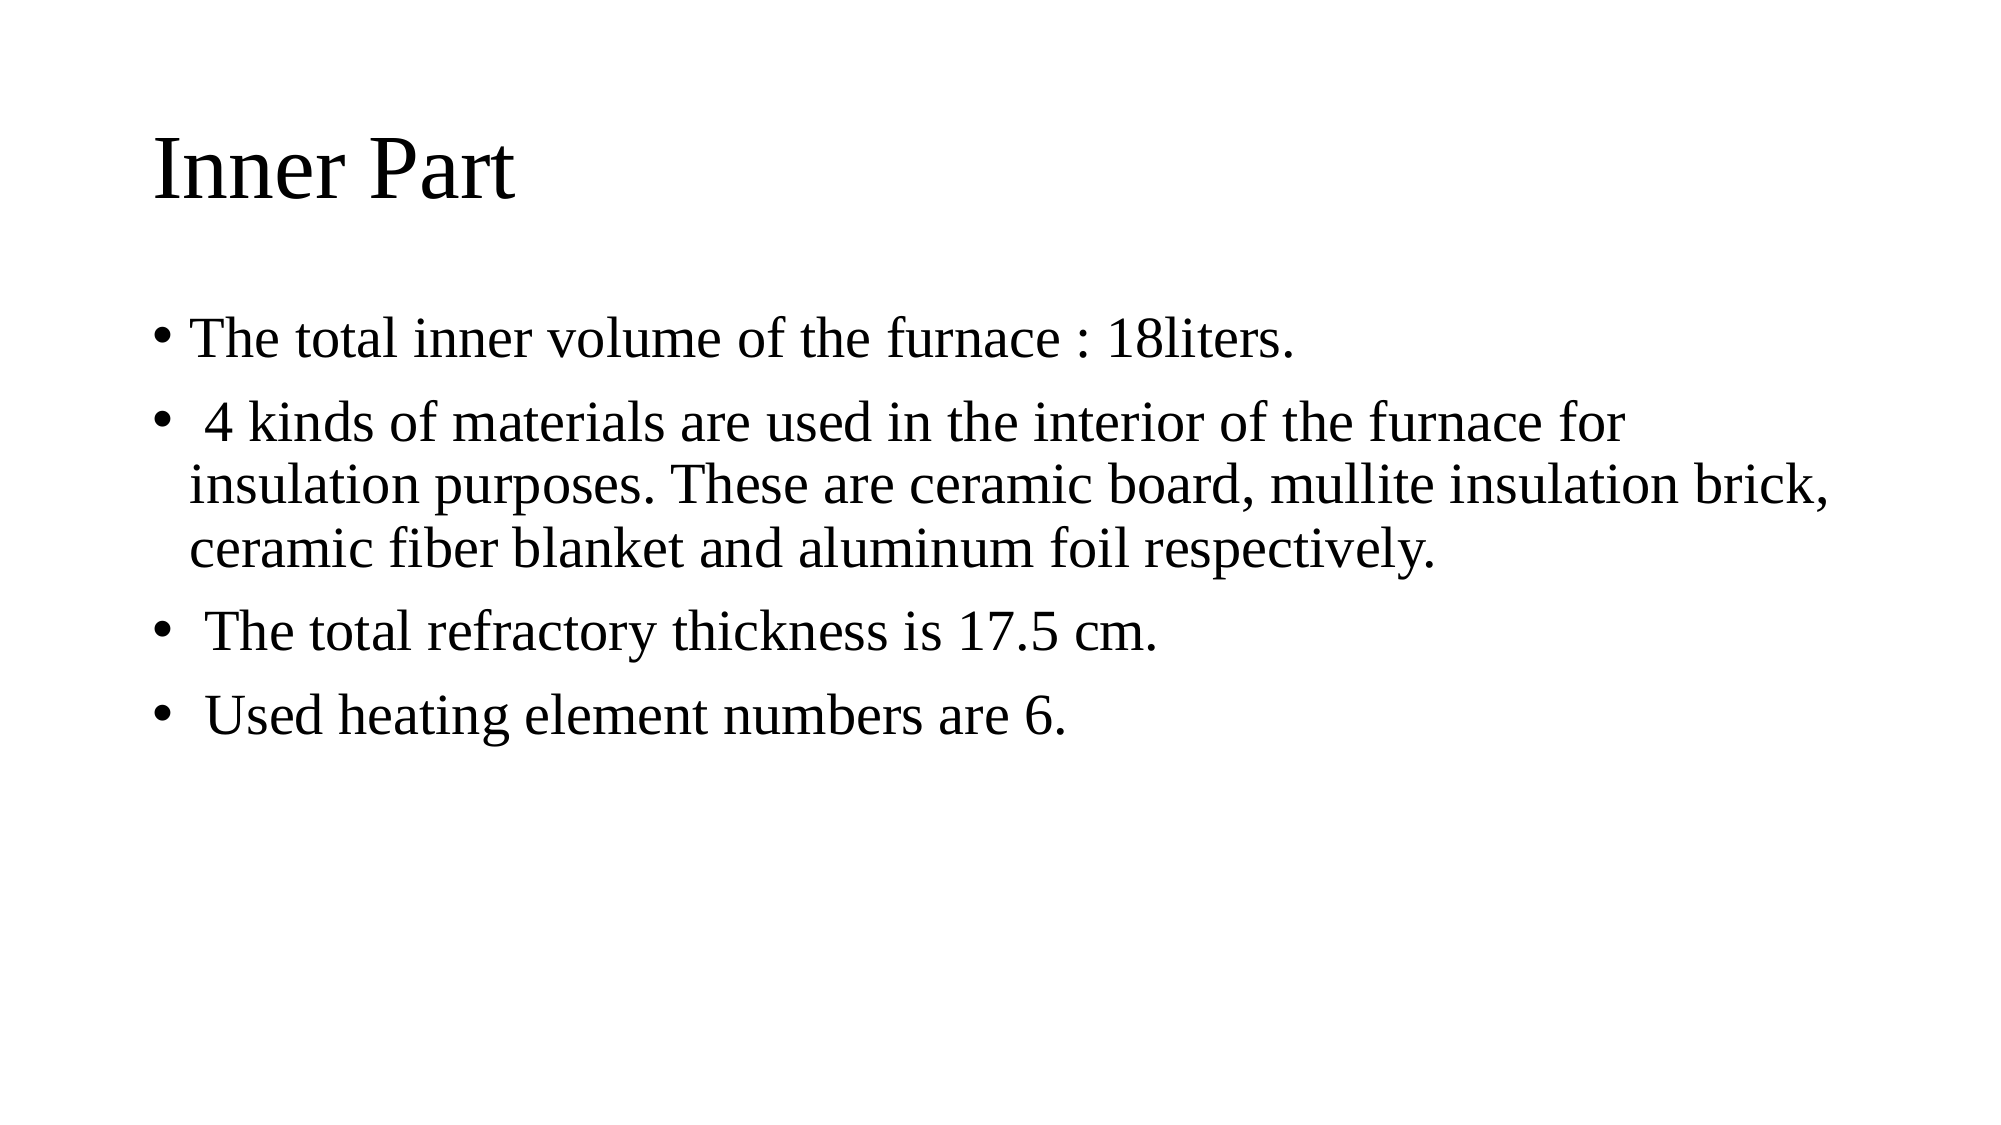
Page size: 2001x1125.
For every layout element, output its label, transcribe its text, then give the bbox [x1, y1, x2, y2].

list The total inner volume of the furnace : 18liters. 4 kinds of materials are used in the interior of the furnace for insulation purposes. These are ceramic board, mullite insulation brick, ceramic fiber blanket and aluminum foil respectively. The total refractory thickness is 17.5 cm. Used heating element numbers are 6. [137, 299, 1863, 1014]
title Inner Part [137, 59, 1863, 278]
